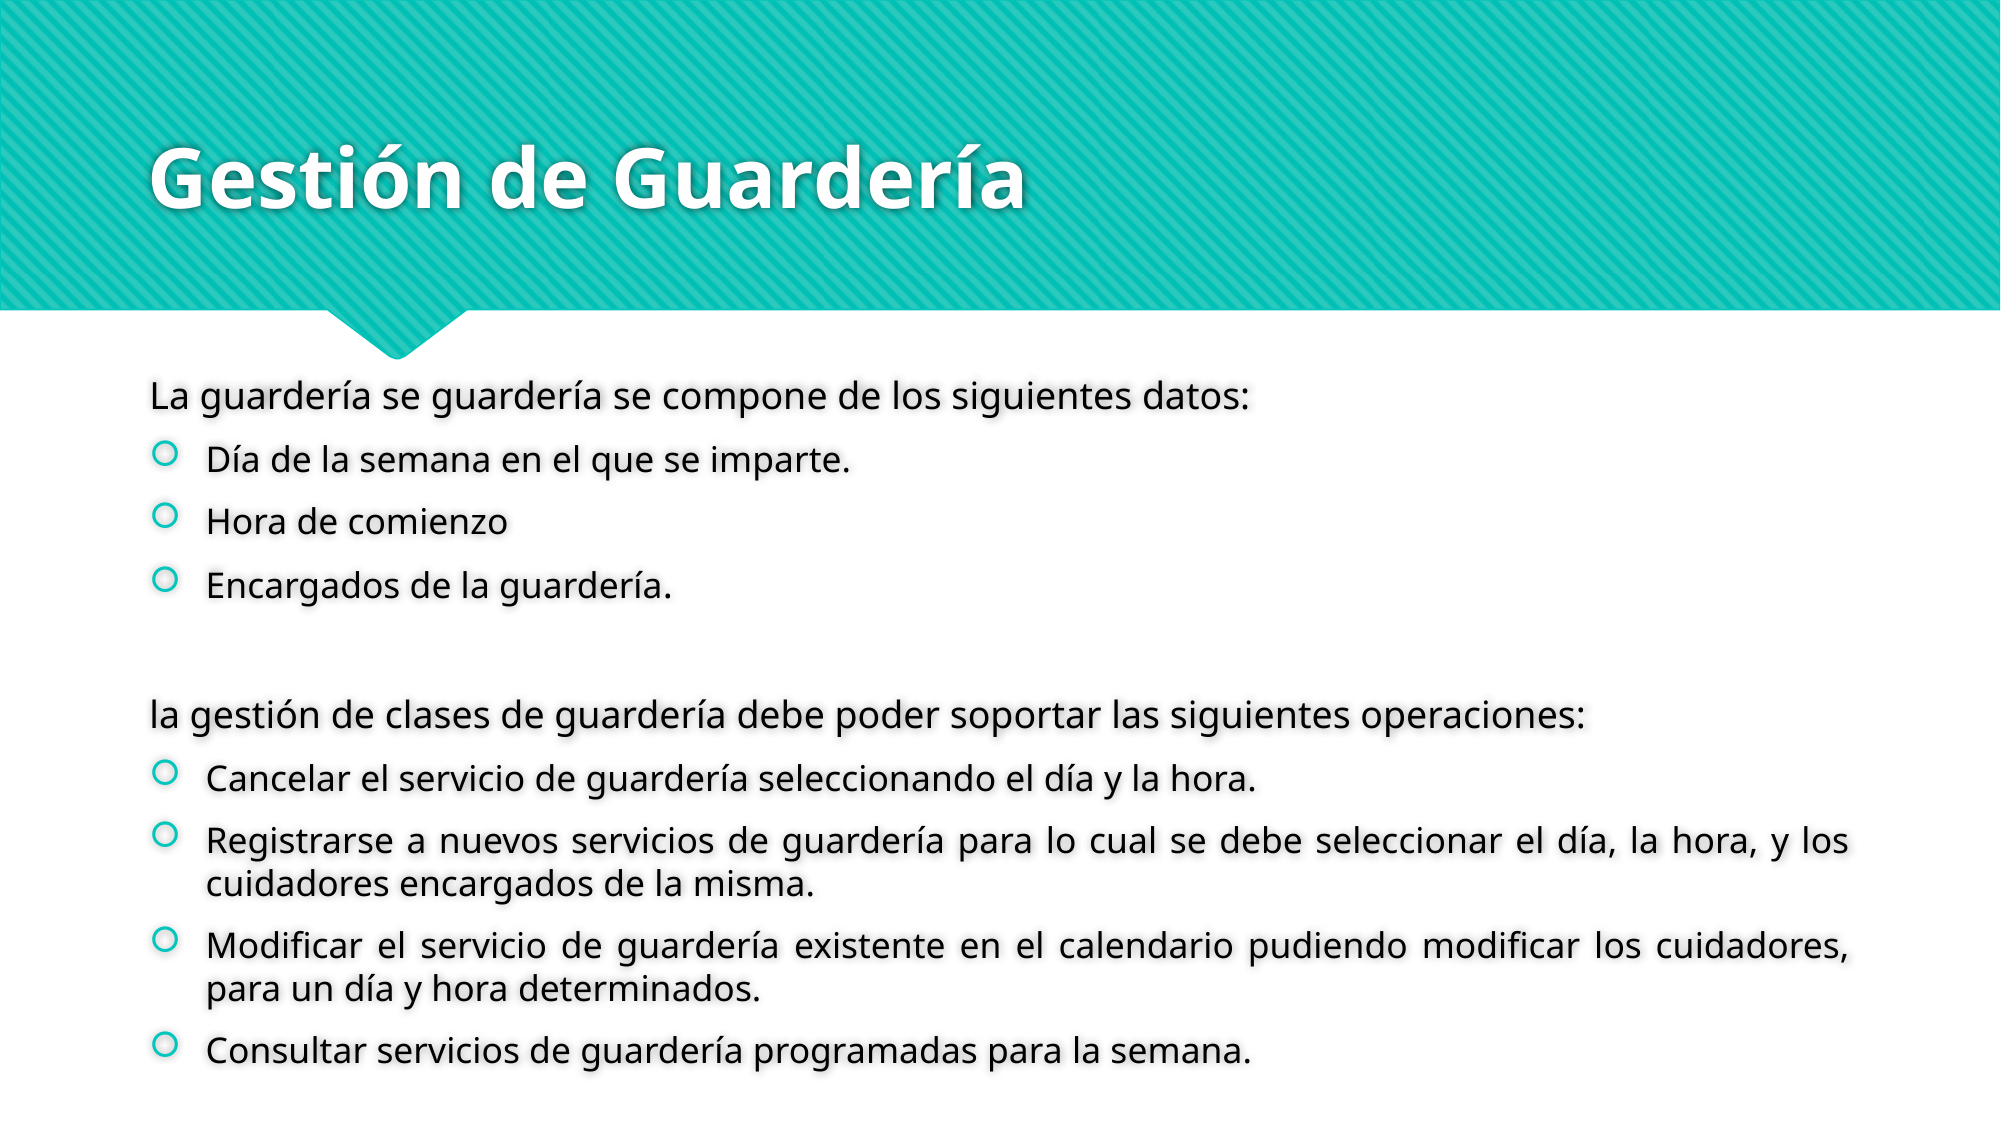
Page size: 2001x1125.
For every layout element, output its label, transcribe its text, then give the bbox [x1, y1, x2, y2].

list La guardería se guardería se compone de los siguientes datos: Día de la semana en el que se imparte. Hora de comienzo Encargados de la guardería. la gestión de clases de guardería debe poder soportar las siguientes operaciones: Cancelar el servicio de guardería seleccionando el día y la hora. Registrarse a nuevos servicios de guardería para lo cual se debe seleccionar el día, la hora, y los cuidadores encargados de la misma. Modificar el servicio de guardería existente en el calendario pudiendo modificar los cuidadores, para un día y hora determinados. Consultar servicios de guardería programadas para la semana. [134, 364, 1866, 1125]
title Gestión de Guardería [132, 73, 1868, 233]
